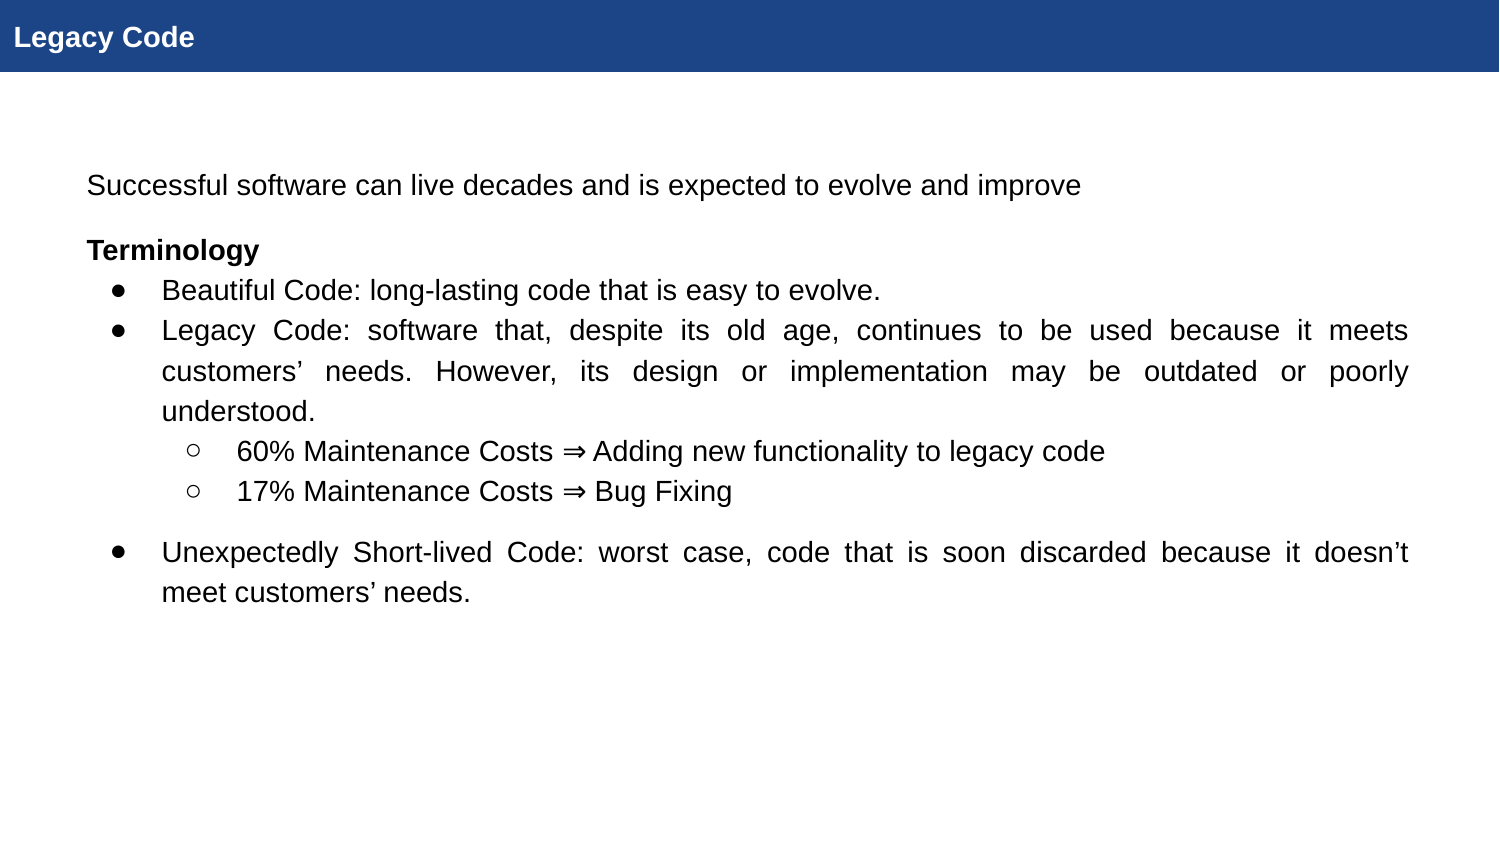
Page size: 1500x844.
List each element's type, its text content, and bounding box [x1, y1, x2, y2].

text_box Successful software can live decades and is expected to evolve and improve Terminology Beautiful Code: long-lasting code that is easy to evolve. Legacy Code: software that, despite its old age, continues to be used because it meets customers’ needs. However, its design or implementation may be outdated or poorly understood. 60% Maintenance Costs ⇒ Adding new functionality to legacy code 17% Maintenance Costs ⇒ Bug Fixing Unexpectedly Short-lived Code: worst case, code that is soon discarded because it doesn’t meet customers’ needs. [71, 145, 1426, 664]
text_box Legacy Code [0, 0, 1499, 72]
